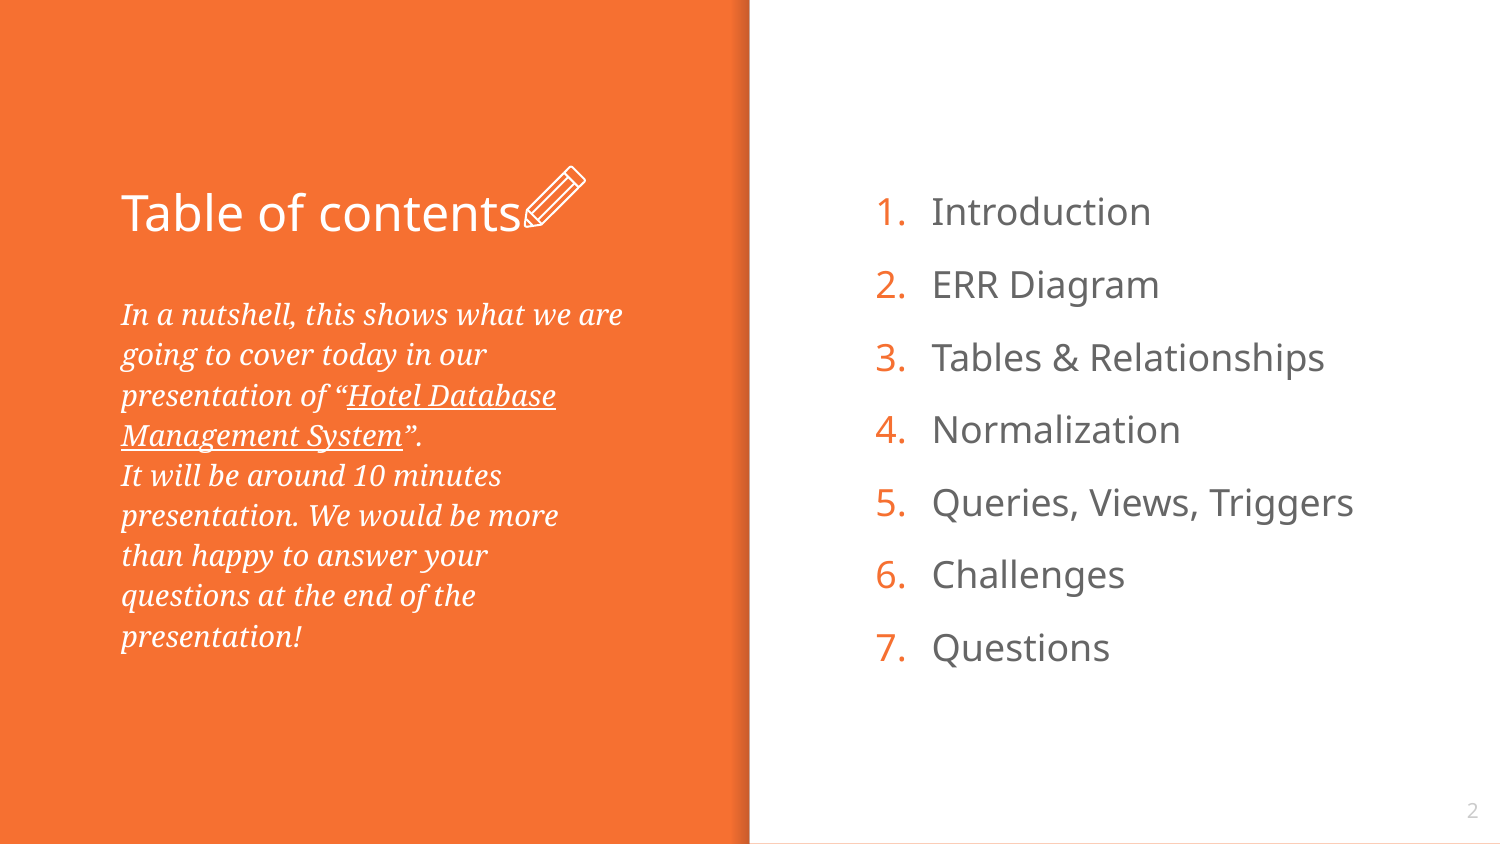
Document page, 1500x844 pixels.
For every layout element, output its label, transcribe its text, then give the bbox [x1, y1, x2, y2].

title Table of contents [106, 166, 639, 327]
list Introduction ERR Diagram Tables & Relationships Normalization Queries, Views, Triggers Challenges Questions [841, 166, 1411, 745]
subtitle In a nutshell, this shows what we are going to cover today in our presentation of “Hotel Database Management System”. It will be around 10 minutes presentation. We would be more than happy to answer your questions at the end of the presentation! [106, 327, 639, 626]
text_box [524, 166, 586, 227]
slide_number 2 [1403, 779, 1494, 844]
